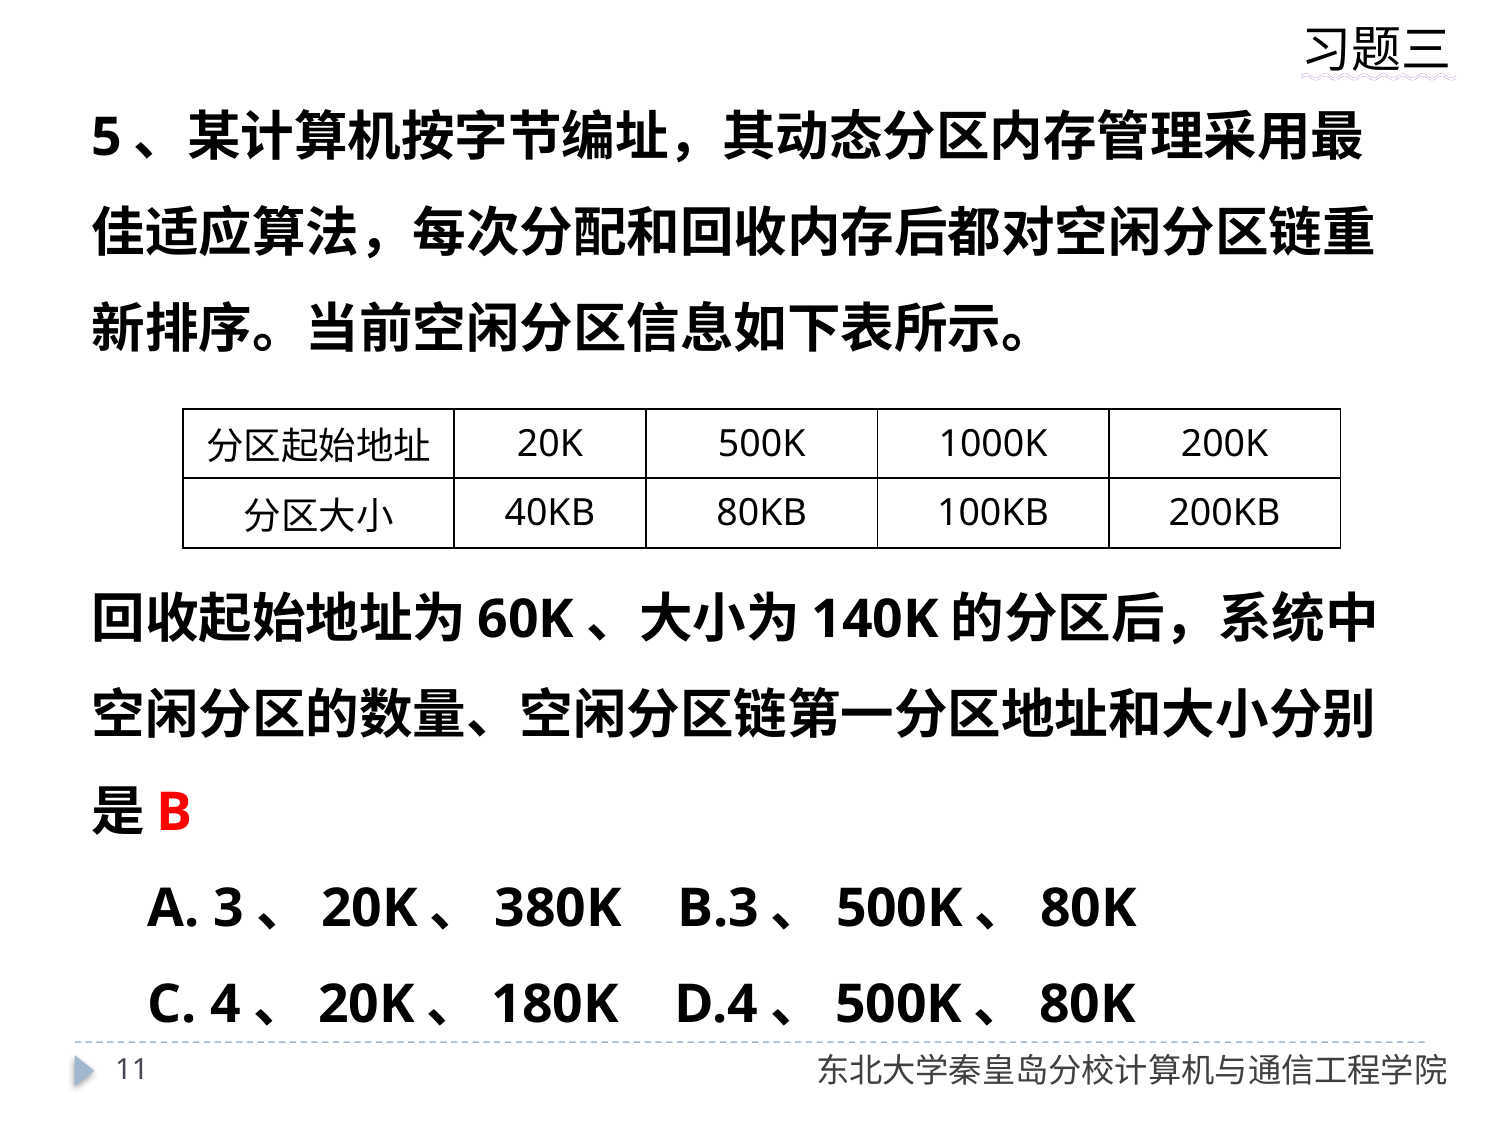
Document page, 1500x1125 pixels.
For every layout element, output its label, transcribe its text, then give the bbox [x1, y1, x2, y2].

table_header 500K [647, 410, 877, 477]
list 5、某计算机按字节编址，其动态分区内存管理采用最佳适应算法，每次分配和回收内存后都对空闲分区链重新排序。当前空闲分区信息如下表所示。 回收起始地址为60K、大小为140K的分区后，系统中空闲分区的数量、空闲分区链第一分区地址和大小分别是B A. 3、20K、380K B.3、500K、80K C. 4、20K、180K D.4、500K、80K [76, 62, 1424, 1043]
table_cell 80KB [647, 479, 877, 547]
table_header 分区起始地址 [184, 410, 453, 477]
table_cell 200KB [1110, 479, 1340, 547]
table_header 1000K [878, 410, 1108, 477]
table_cell 100KB [878, 479, 1108, 547]
table_header 20K [455, 410, 645, 477]
table_header 200K [1110, 410, 1340, 477]
table_cell 分区大小 [184, 479, 453, 547]
table_cell 40KB [455, 479, 645, 547]
slide_number 11 [100, 1043, 426, 1103]
